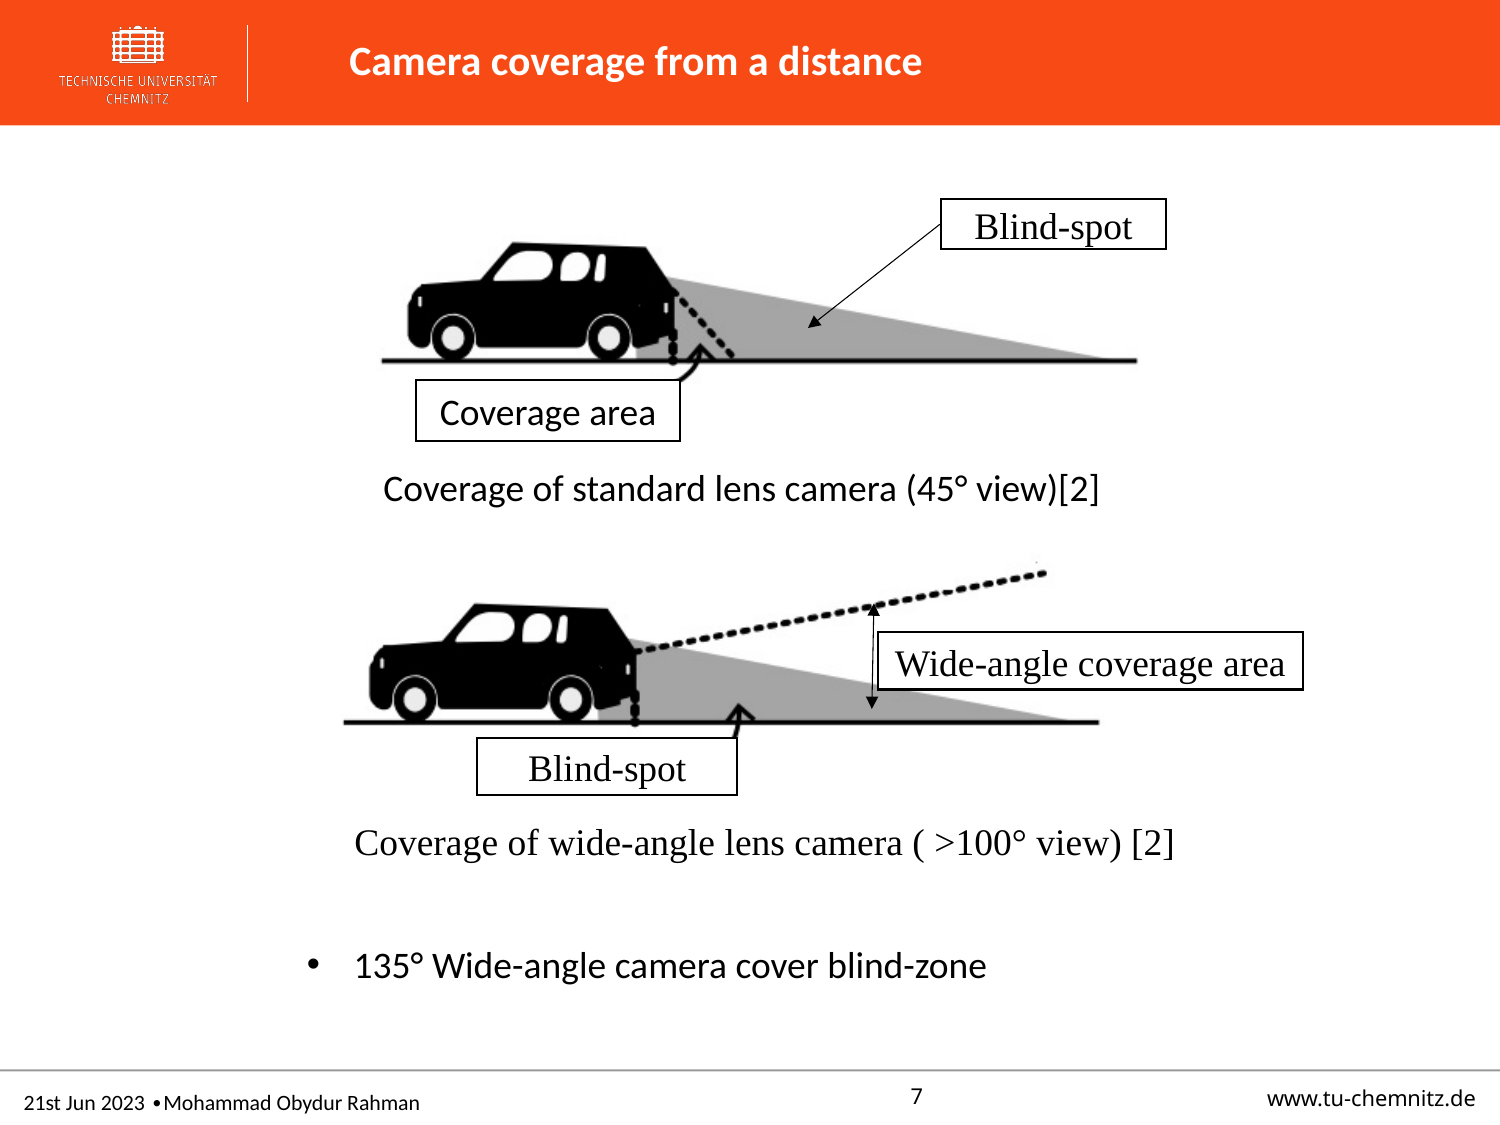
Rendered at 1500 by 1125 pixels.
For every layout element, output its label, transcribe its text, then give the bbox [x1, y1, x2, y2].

text_box Coverage area [415, 393, 681, 442]
text_box 135° Wide-angle camera cover blind-zone [292, 933, 1003, 1039]
picture [25, 0, 249, 126]
text_box Coverage of standard lens camera (45° view)[2] [368, 456, 1116, 517]
title Camera coverage from a distance [251, 39, 1021, 91]
picture [376, 234, 1146, 393]
text_box Blind-spot [940, 198, 1167, 250]
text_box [807, 224, 940, 329]
text_box Wide-angle coverage area [1108, 631, 1304, 691]
text_box Blind-spot [476, 742, 738, 796]
picture [341, 551, 1108, 742]
text_box Coverage of wide-angle lens camera ( >100° view) [2] [339, 810, 1191, 871]
